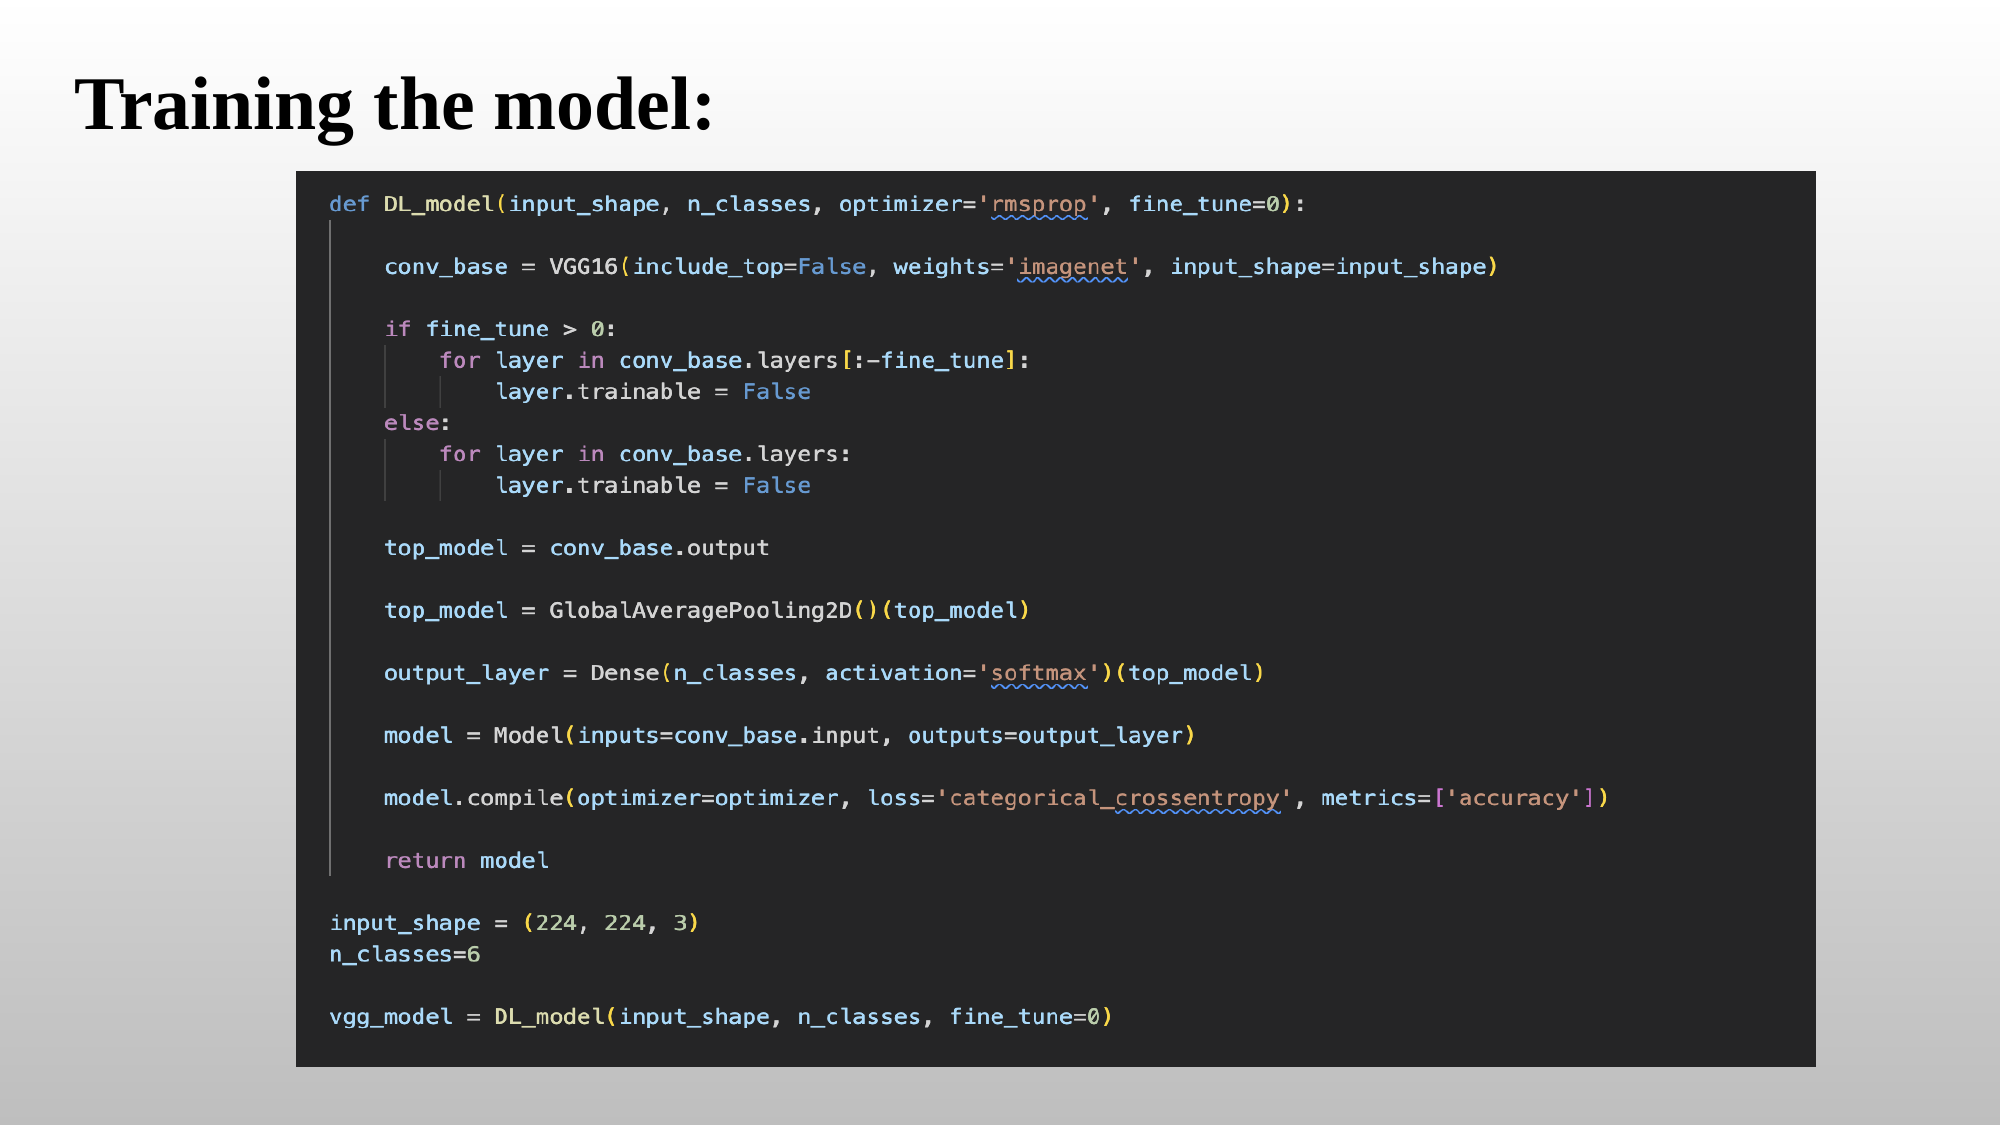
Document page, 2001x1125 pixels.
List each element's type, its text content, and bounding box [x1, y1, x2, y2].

text_box Training the model: [59, 39, 865, 196]
picture [296, 171, 1817, 1067]
